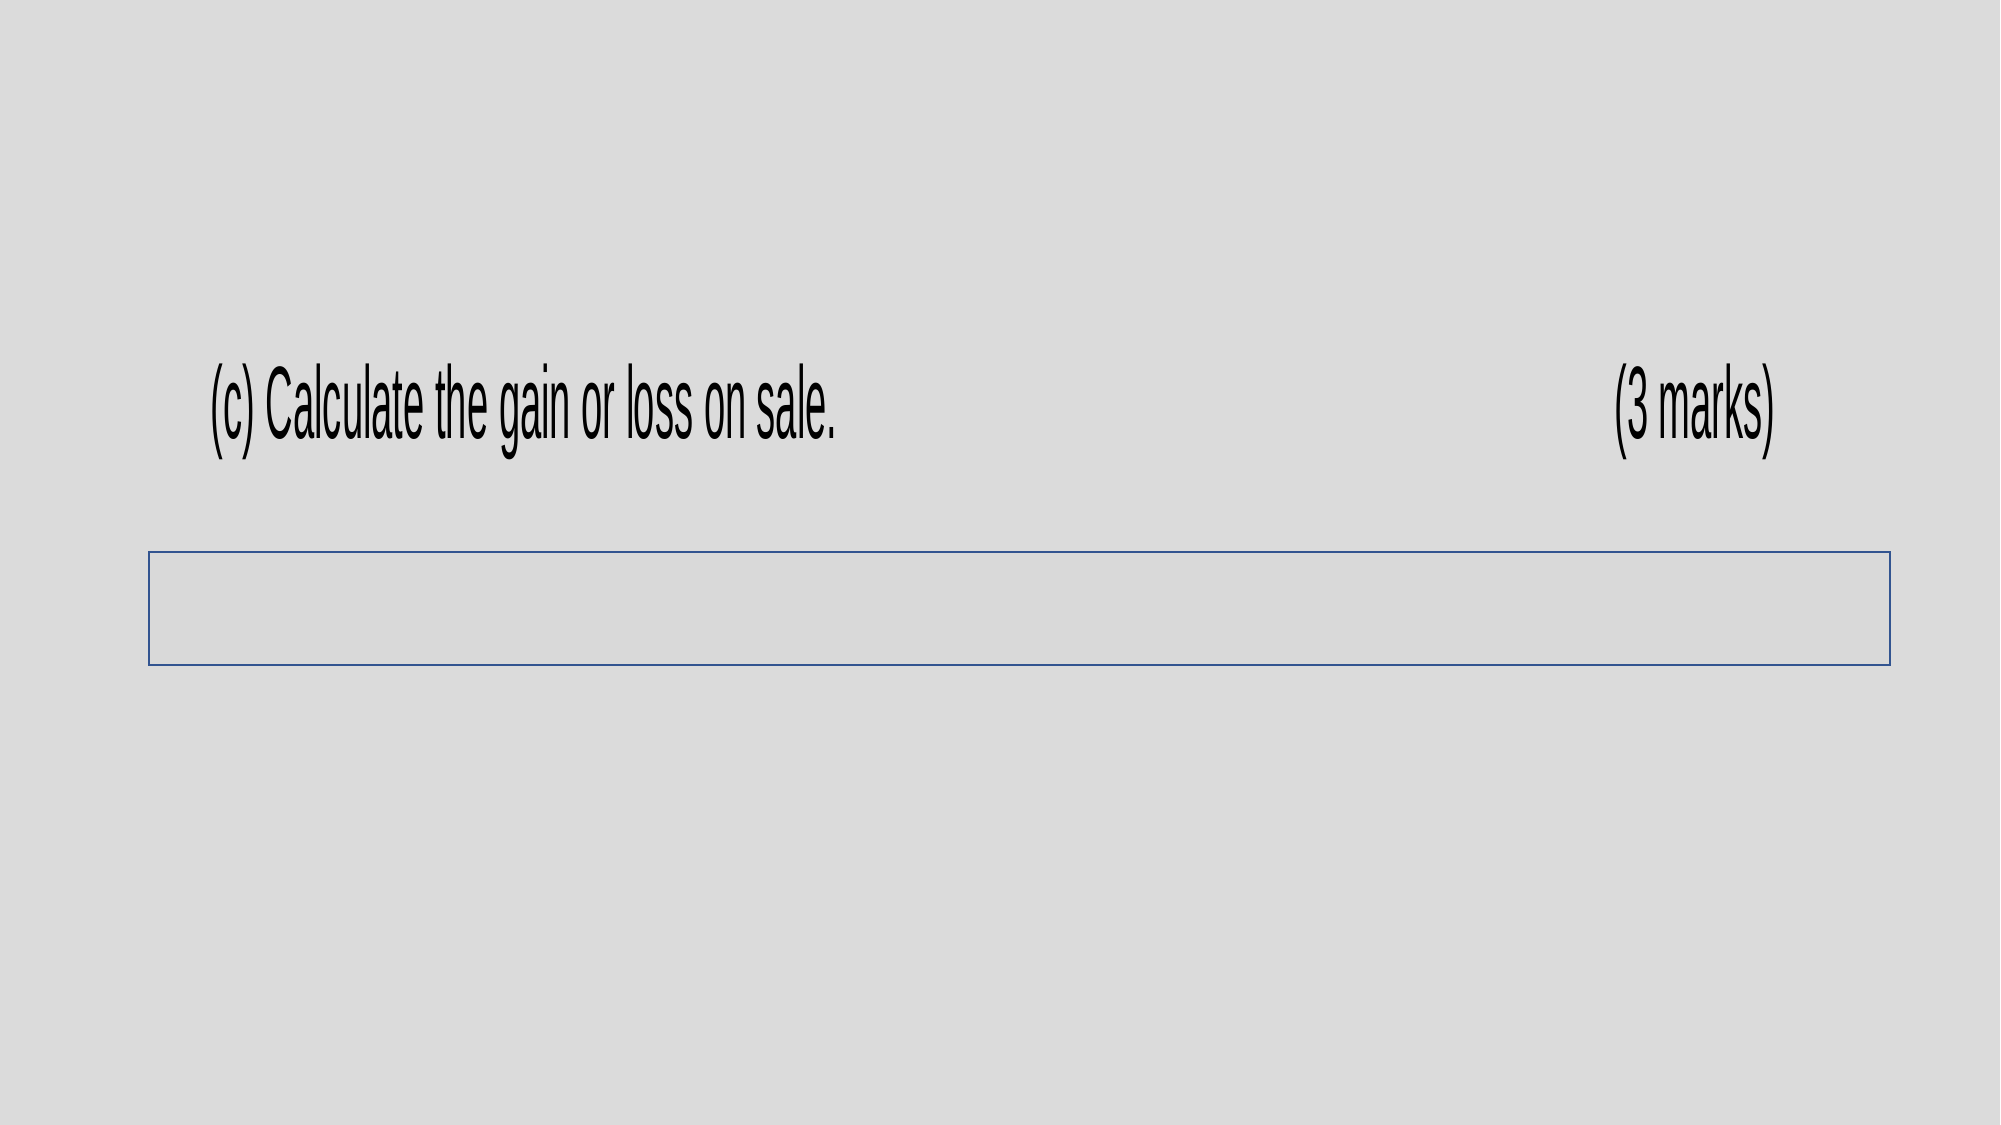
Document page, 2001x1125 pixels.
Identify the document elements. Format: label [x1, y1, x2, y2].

text_box [1776, 551, 1891, 666]
picture [192, 341, 1776, 672]
text_box [148, 551, 210, 666]
